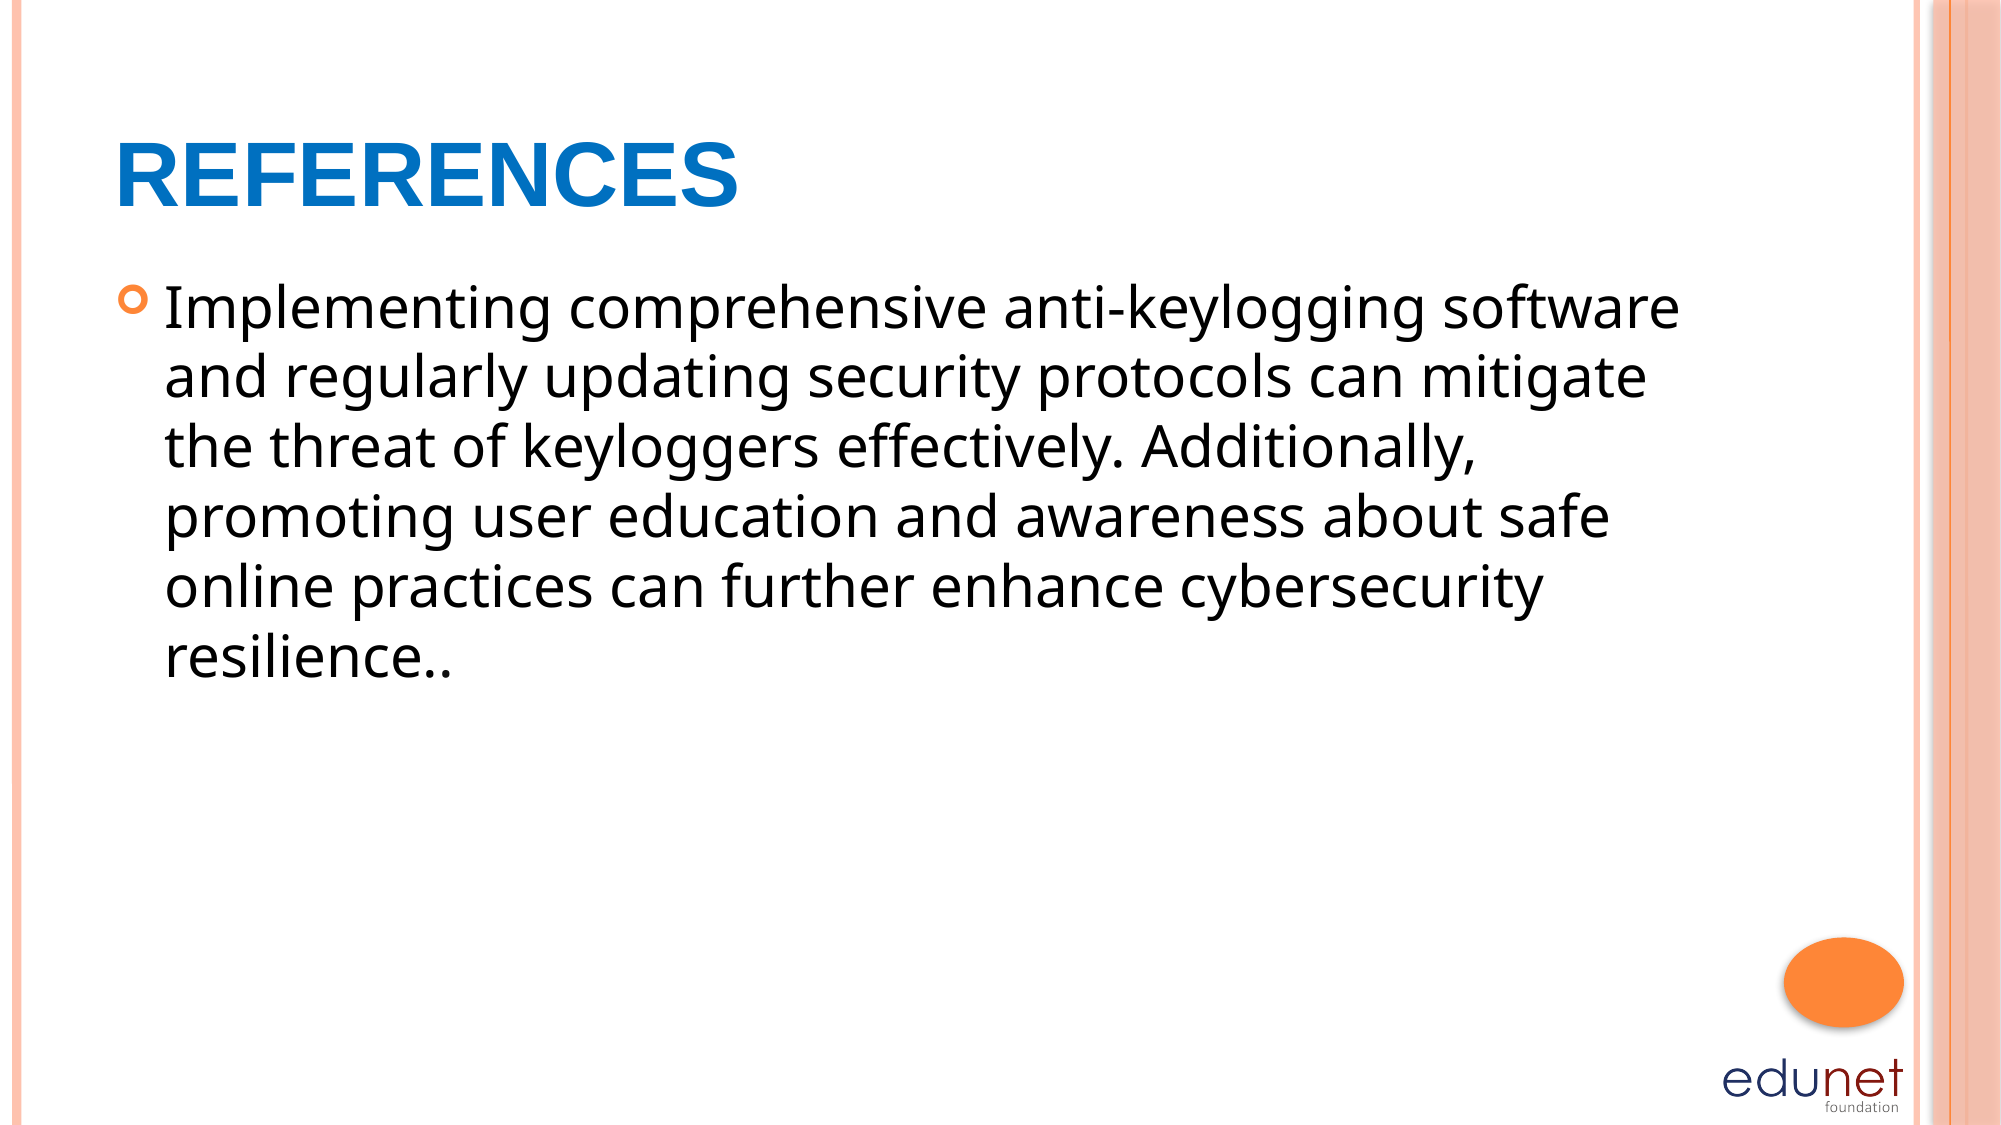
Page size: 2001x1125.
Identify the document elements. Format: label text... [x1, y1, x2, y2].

title References [99, 45, 1734, 233]
list Implementing comprehensive anti-keylogging software and regularly updating security protocols can mitigate the threat of keyloggers effectively. Additionally, promoting user education and awareness about safe online practices can further enhance cybersecurity resilience.. [99, 262, 1734, 1062]
picture [1719, 1056, 1905, 1116]
